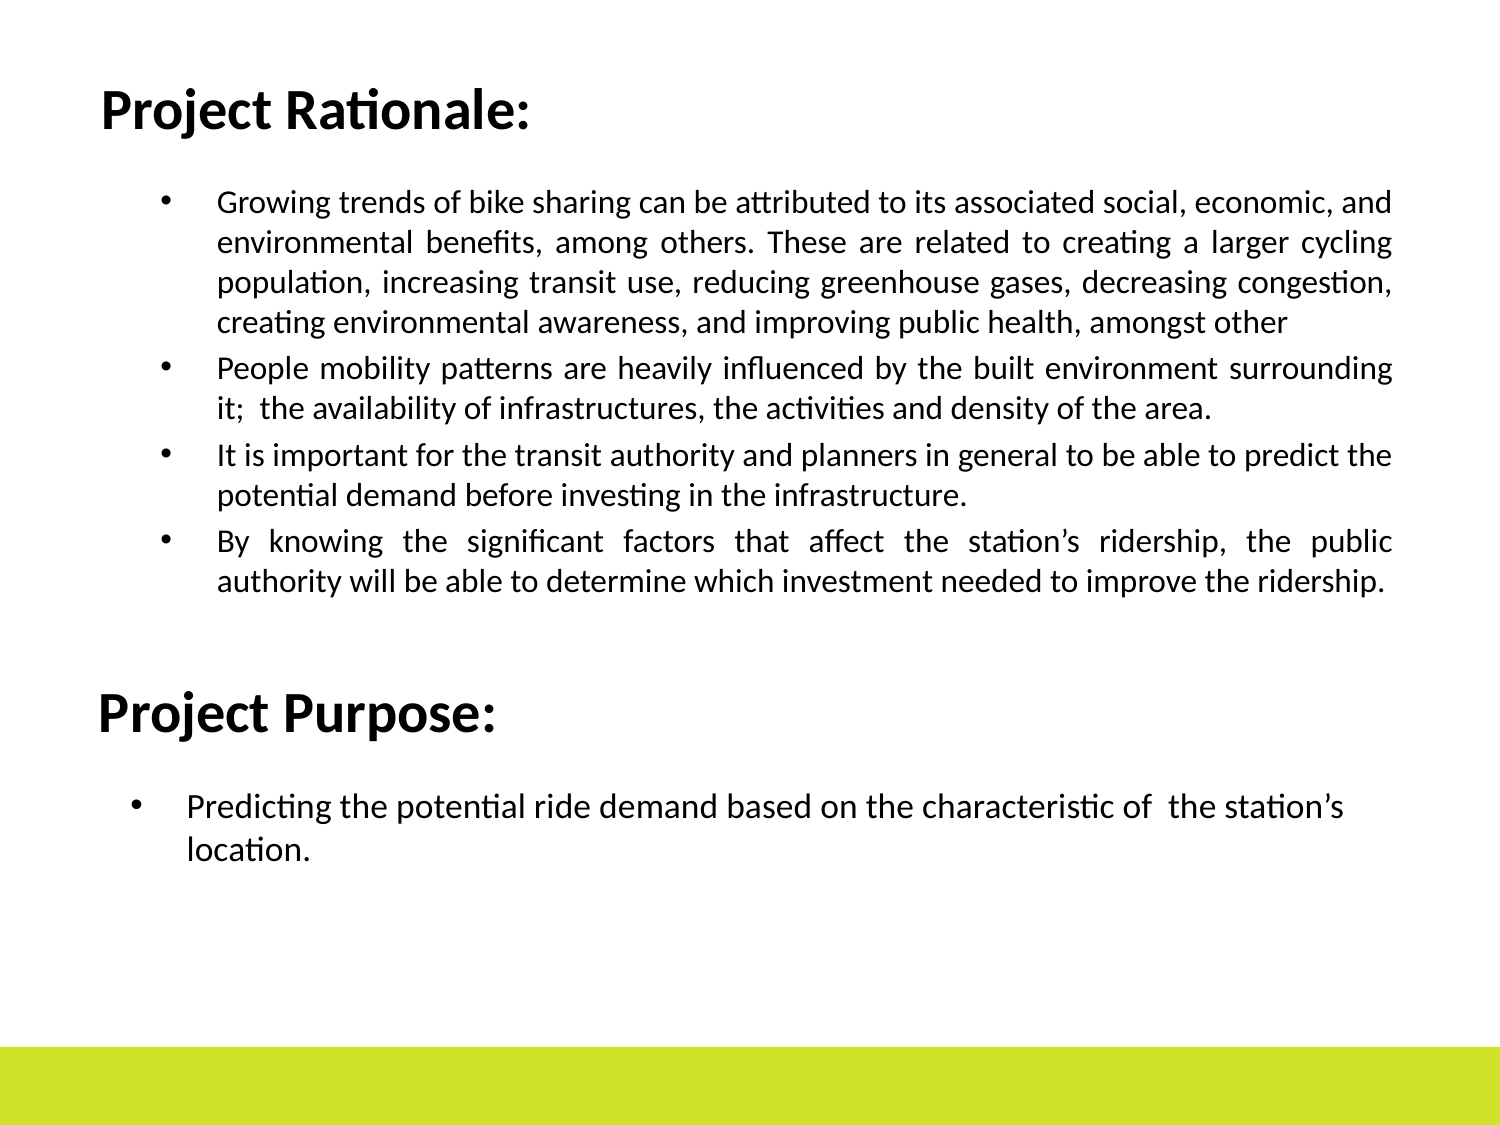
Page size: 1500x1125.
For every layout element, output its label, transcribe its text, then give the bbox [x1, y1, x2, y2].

title Project Purpose: [83, 657, 1434, 762]
text_box Project Rationale: [86, 54, 1437, 159]
text_box Growing trends of bike sharing can be attributed to its associated social, economic, and environmental benefits, among others. These are related to creating a larger cycling population, increasing transit use, reducing greenhouse gases, decreasing congestion, creating environmental awareness, and improving public health, amongst other People mobility patterns are heavily influenced by the built environment surrounding it; the availability of infrastructures, the activities and density of the area. It is important for the transit authority and planners in general to be able to predict the potential demand before investing in the infrastructure. By knowing the significant factors that affect the station’s ridership, the public authority will be able to determine which investment needed to improve the ridership. [145, 172, 1410, 657]
list Predicting the potential ride demand based on the characteristic of the station’s location. [115, 775, 1380, 1012]
